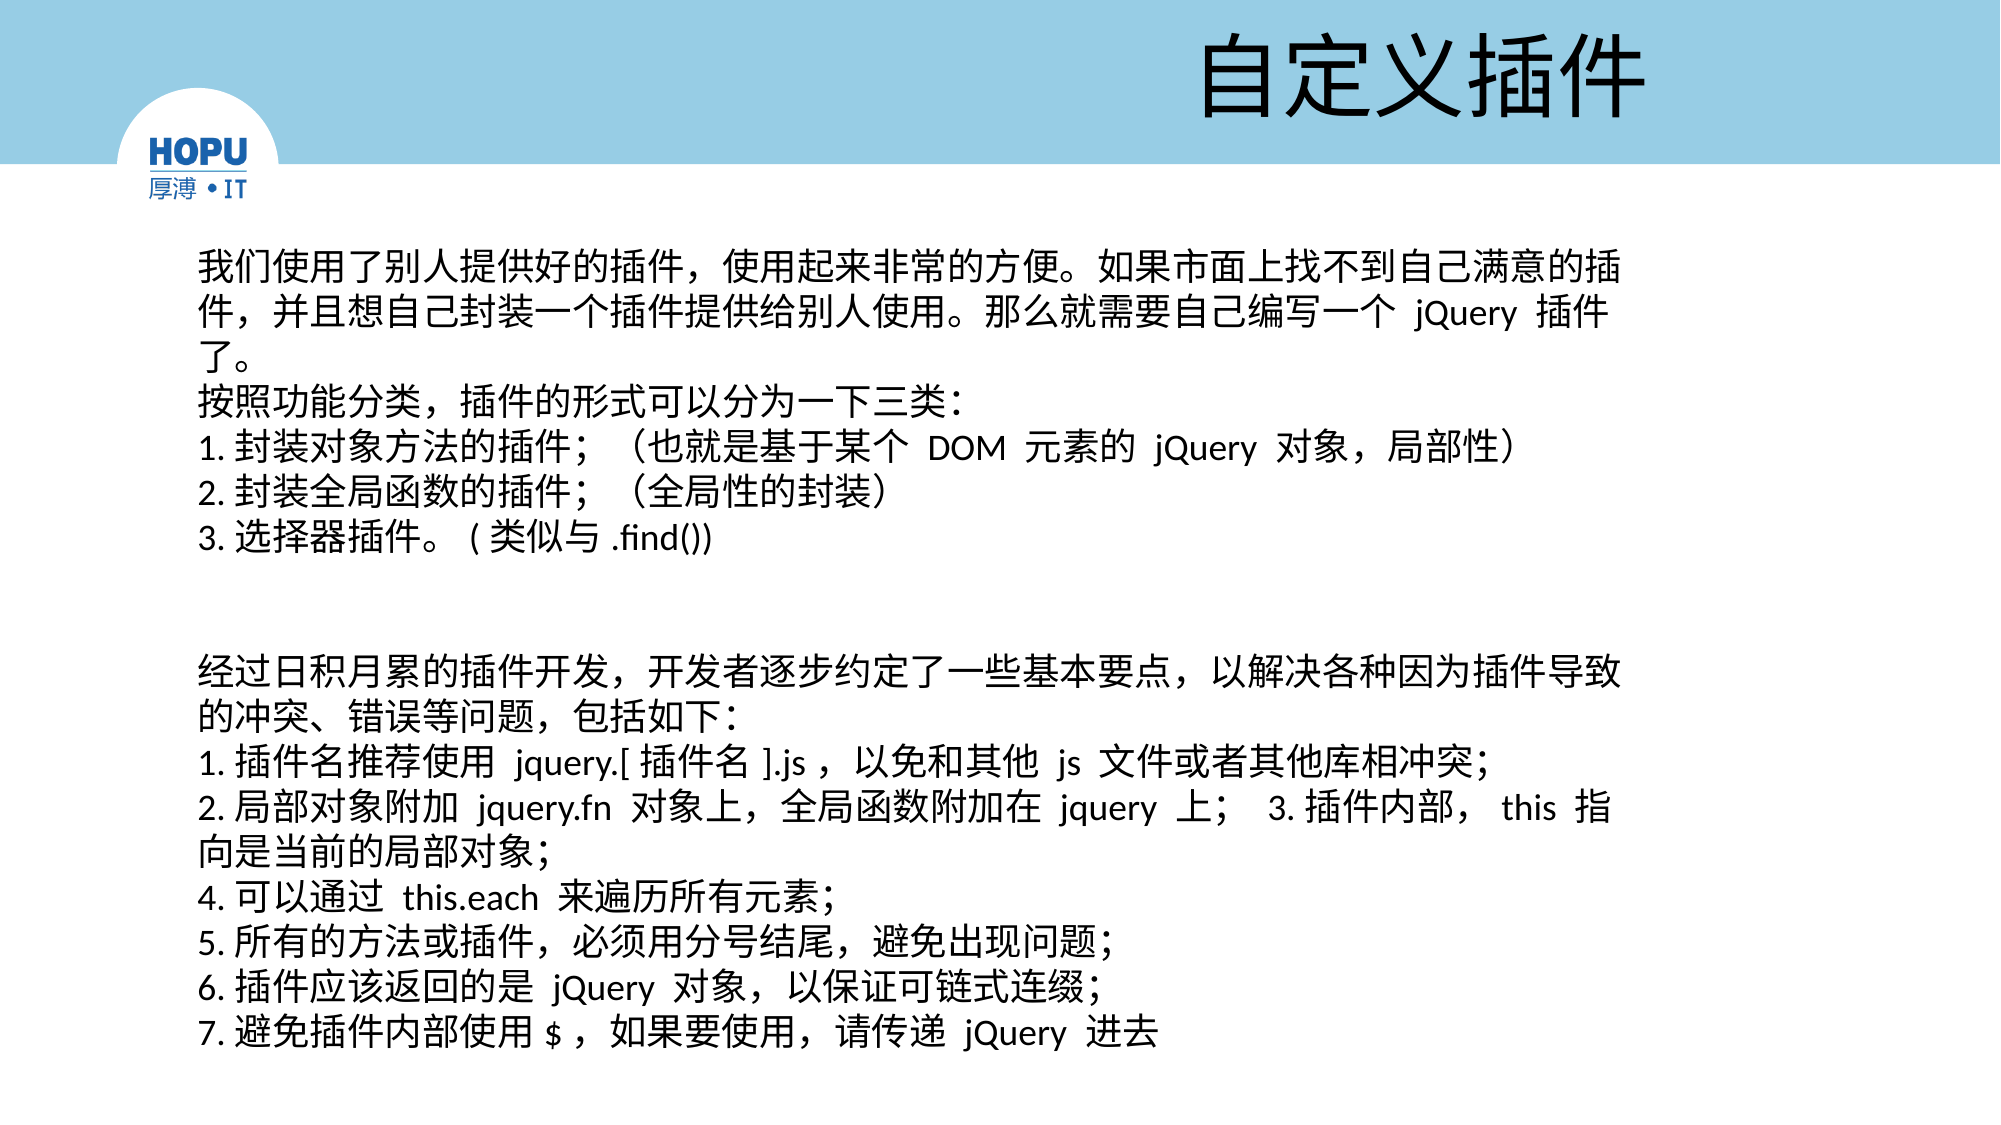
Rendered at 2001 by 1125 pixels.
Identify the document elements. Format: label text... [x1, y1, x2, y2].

text_box 我们使用了别人提供好的插件，使用起来非常的方便。如果市面上找不到自己满意的插件，并且想自己封装一个插件提供给别人使用。那么就需要自己编写一个 jQuery 插件了。 按照功能分类，插件的形式可以分为一下三类： 1.封装对象方法的插件；（也就是基于某个 DOM 元素的 jQuery 对象，局部性） 2.封装全局函数的插件；（全局性的封装） 3.选择器插件。(类似与.find()) 经过日积月累的插件开发，开发者逐步约定了一些基本要点，以解决各种因为插件导致的冲突、错误等问题，包括如下： 1.插件名推荐使用 jquery.[插件名].js，以免和其他 js 文件或者其他库相冲突； 2.局部对象附加 jquery.fn 对象上，全局函数附加在 jquery 上； 3.插件内部，this 指向是当前的局部对象； 4.可以通过 this.each 来遍历所有元素； 5.所有的方法或插件，必须用分号结尾，避免出现问题； 6.插件应该返回的是 jQuery 对象，以保证可链式连缀； 7.避免插件内部使用$，如果要使用，请传递 jQuery 进去 [182, 235, 1640, 1061]
title 自定义插件 [862, 1, 1978, 146]
picture [148, 136, 247, 200]
